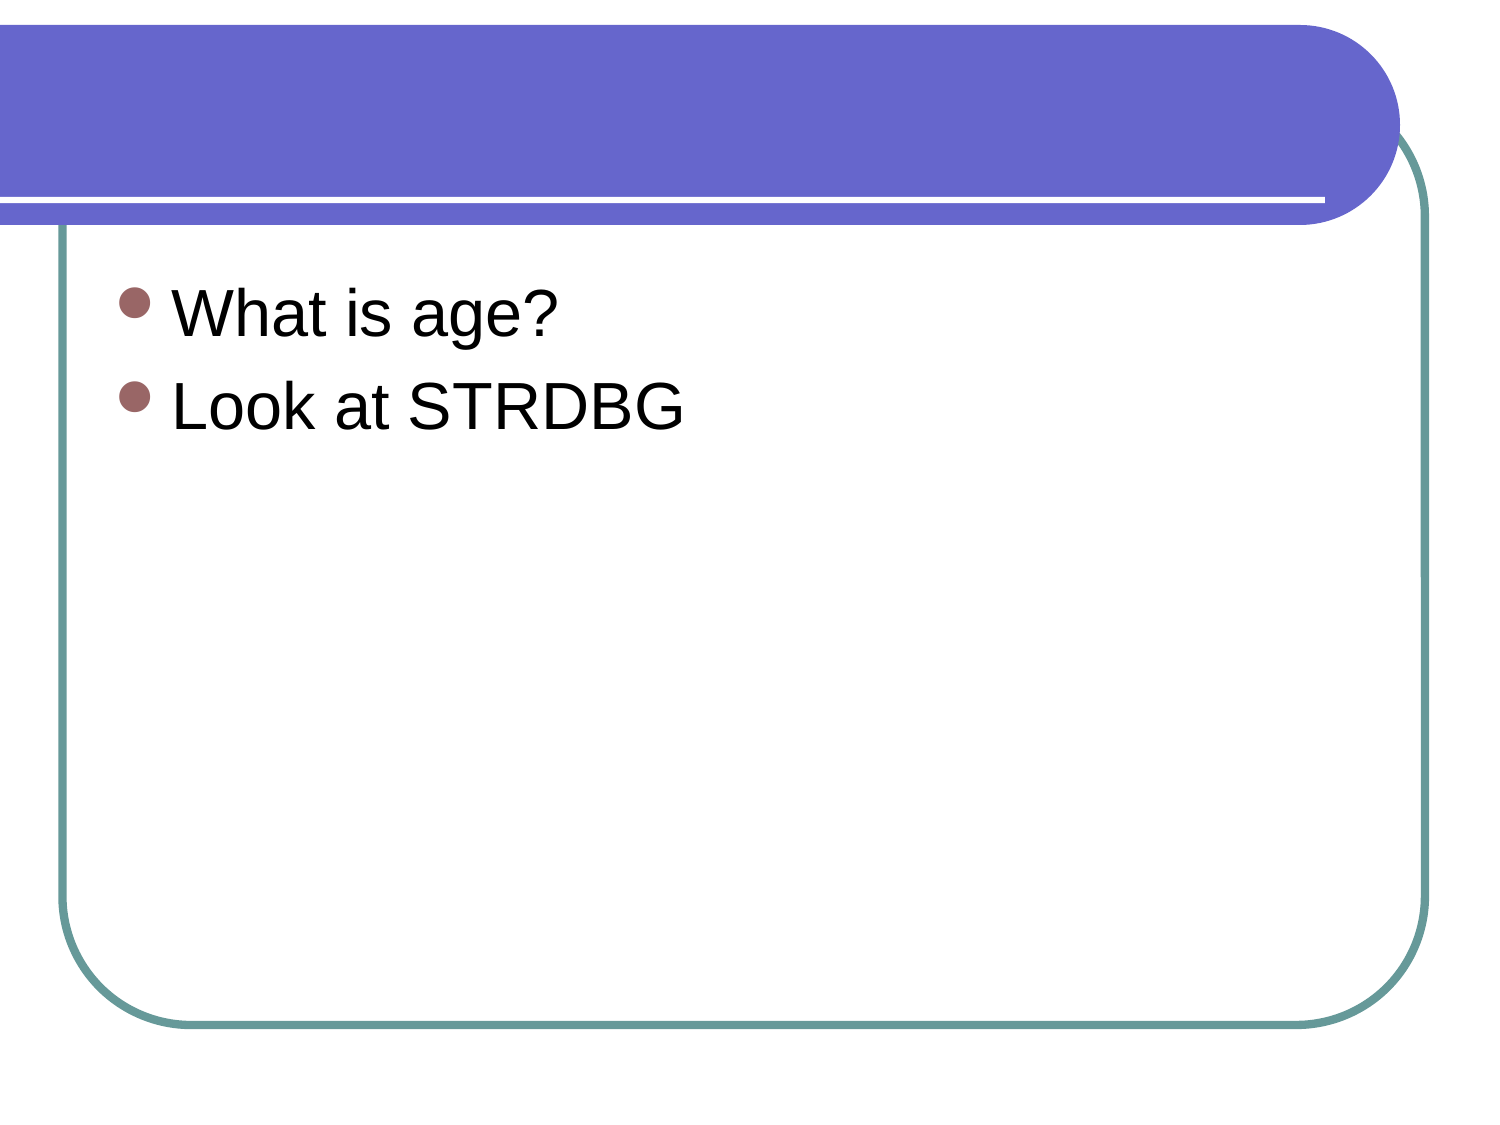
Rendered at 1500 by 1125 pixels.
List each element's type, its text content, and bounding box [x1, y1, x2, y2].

list What is age? Look at STRDBG [99, 262, 1400, 988]
